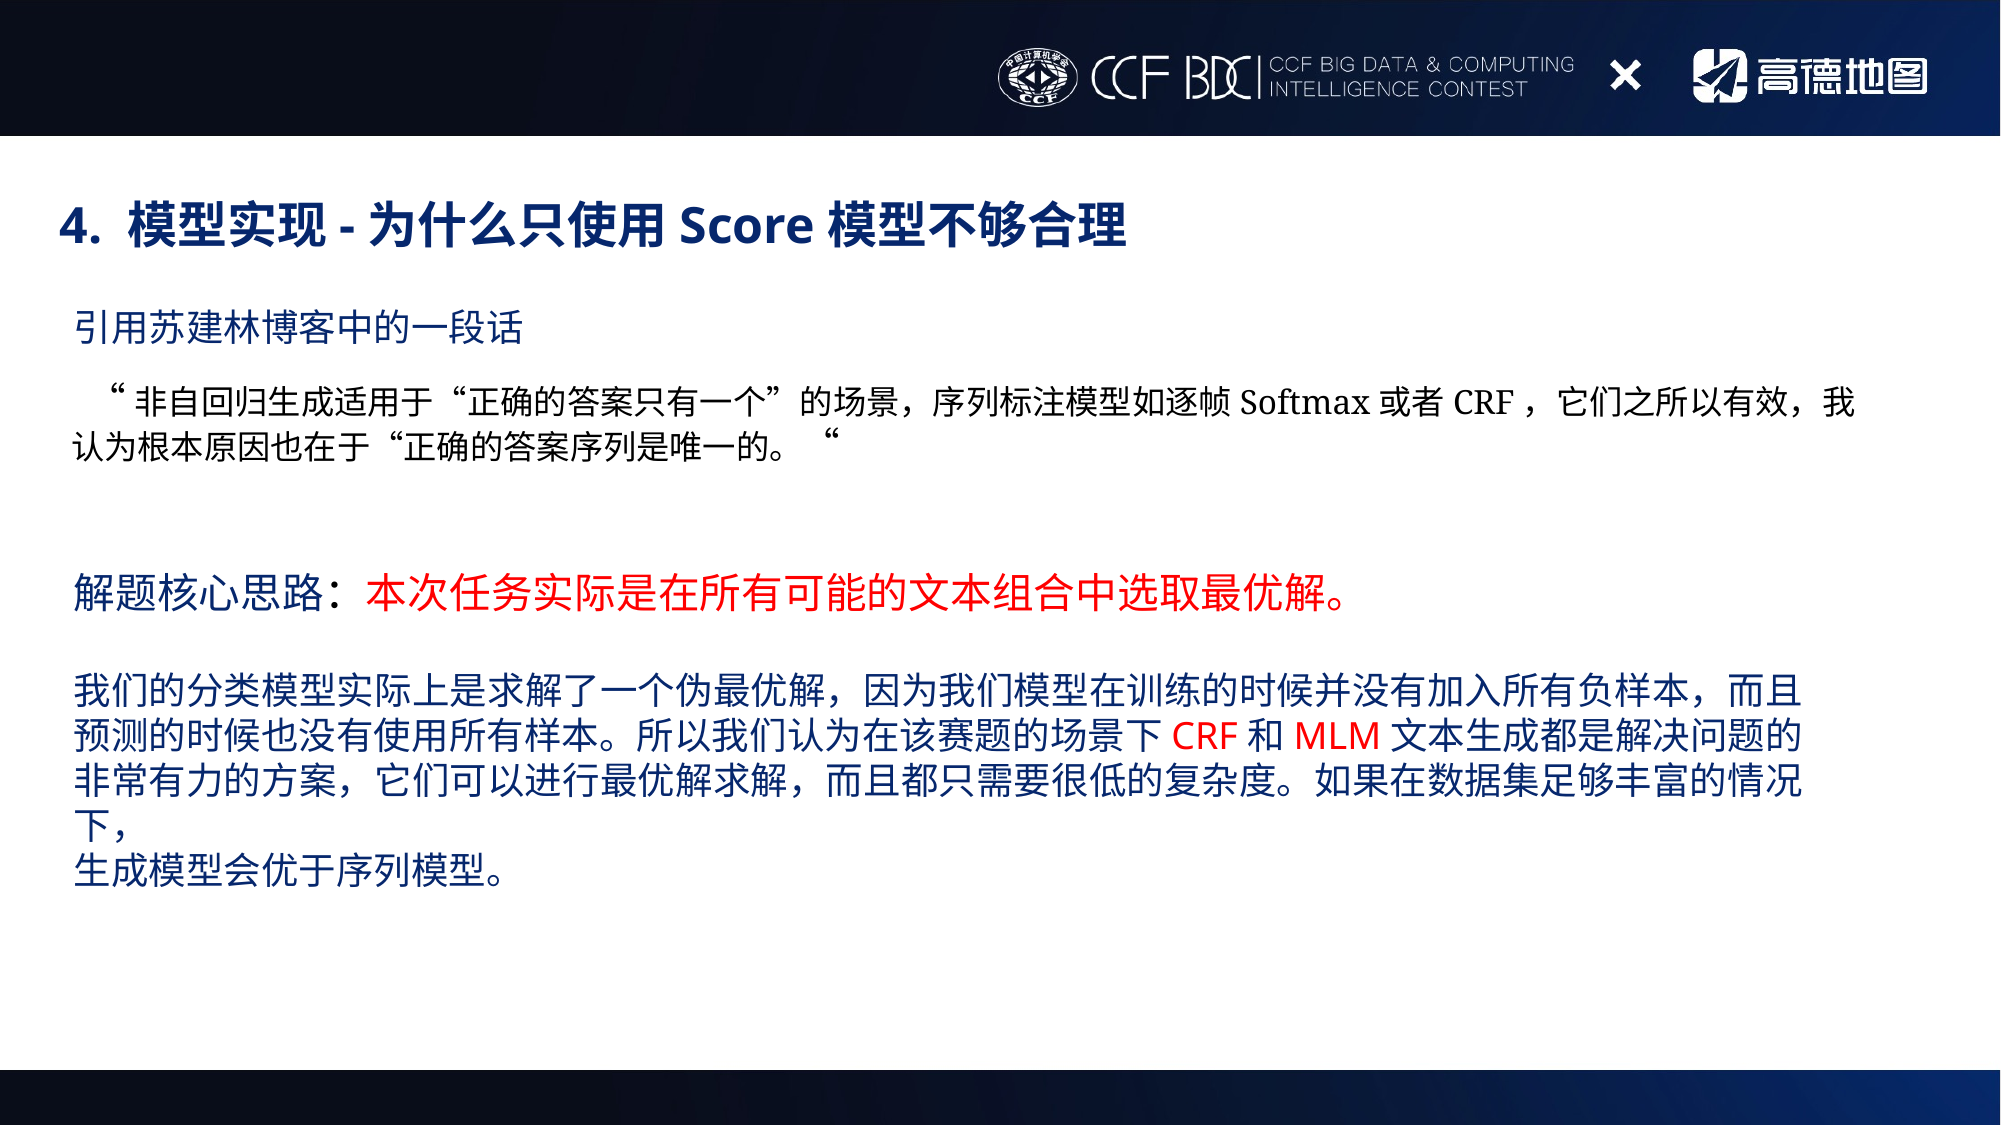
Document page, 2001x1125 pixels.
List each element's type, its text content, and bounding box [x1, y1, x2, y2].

text_box 4. 模型实现-为什么只使用Score模型不够合理 [45, 186, 1358, 262]
picture [0, 0, 2001, 1125]
text_box 解题核心思路：本次任务实际是在所有可能的文本组合中选取最优解。 我们的分类模型实际上是求解了一个伪最优解，因为我们模型在训练的时候并没有加入所有负样本，而且预测的时候也没有使用所有样本。所以我们认为在该赛题的场景下CRF和MLM文本生成都是解决问题的非常有力的方案，它们可以进行最优解求解，而且都只需要很低的复杂度。如果在数据集足够丰富的情况下， 生成模型会优于序列模型。 [21, 559, 1818, 989]
text_box 引用苏建林博客中的一段话 [21, 296, 1026, 402]
text_box “非自回归生成适用于“正确的答案只有一个”的场景，序列标注模型如逐帧Softmax或者CRF，它们之所以有效，我认为根本原因也在于“正确的答案序列是唯一的。“ [56, 369, 1872, 475]
